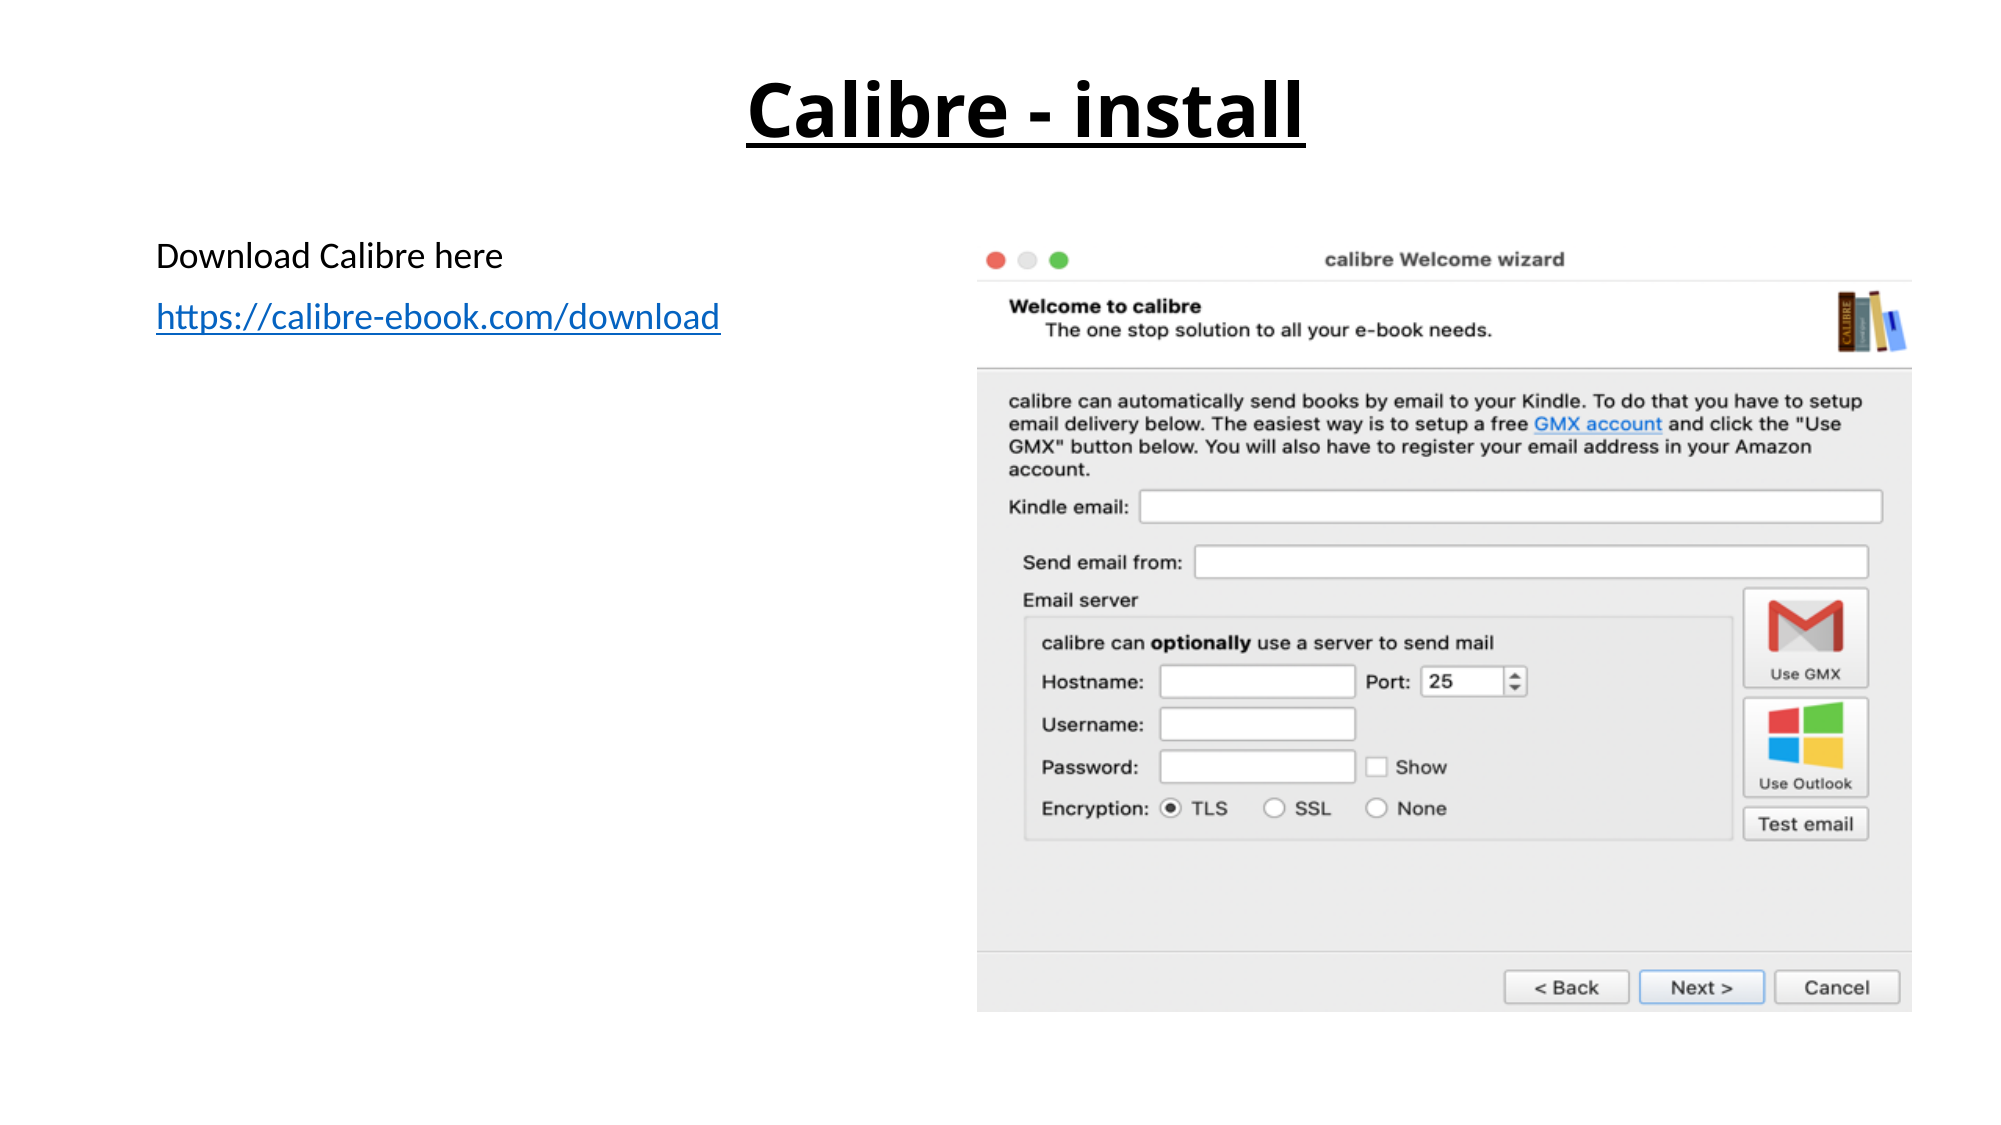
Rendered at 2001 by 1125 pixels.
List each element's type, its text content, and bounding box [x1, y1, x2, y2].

title Calibre - install [141, 11, 1912, 215]
picture [977, 246, 1912, 1013]
list Download Calibre here https://calibre-ebook.com/download [141, 228, 776, 943]
